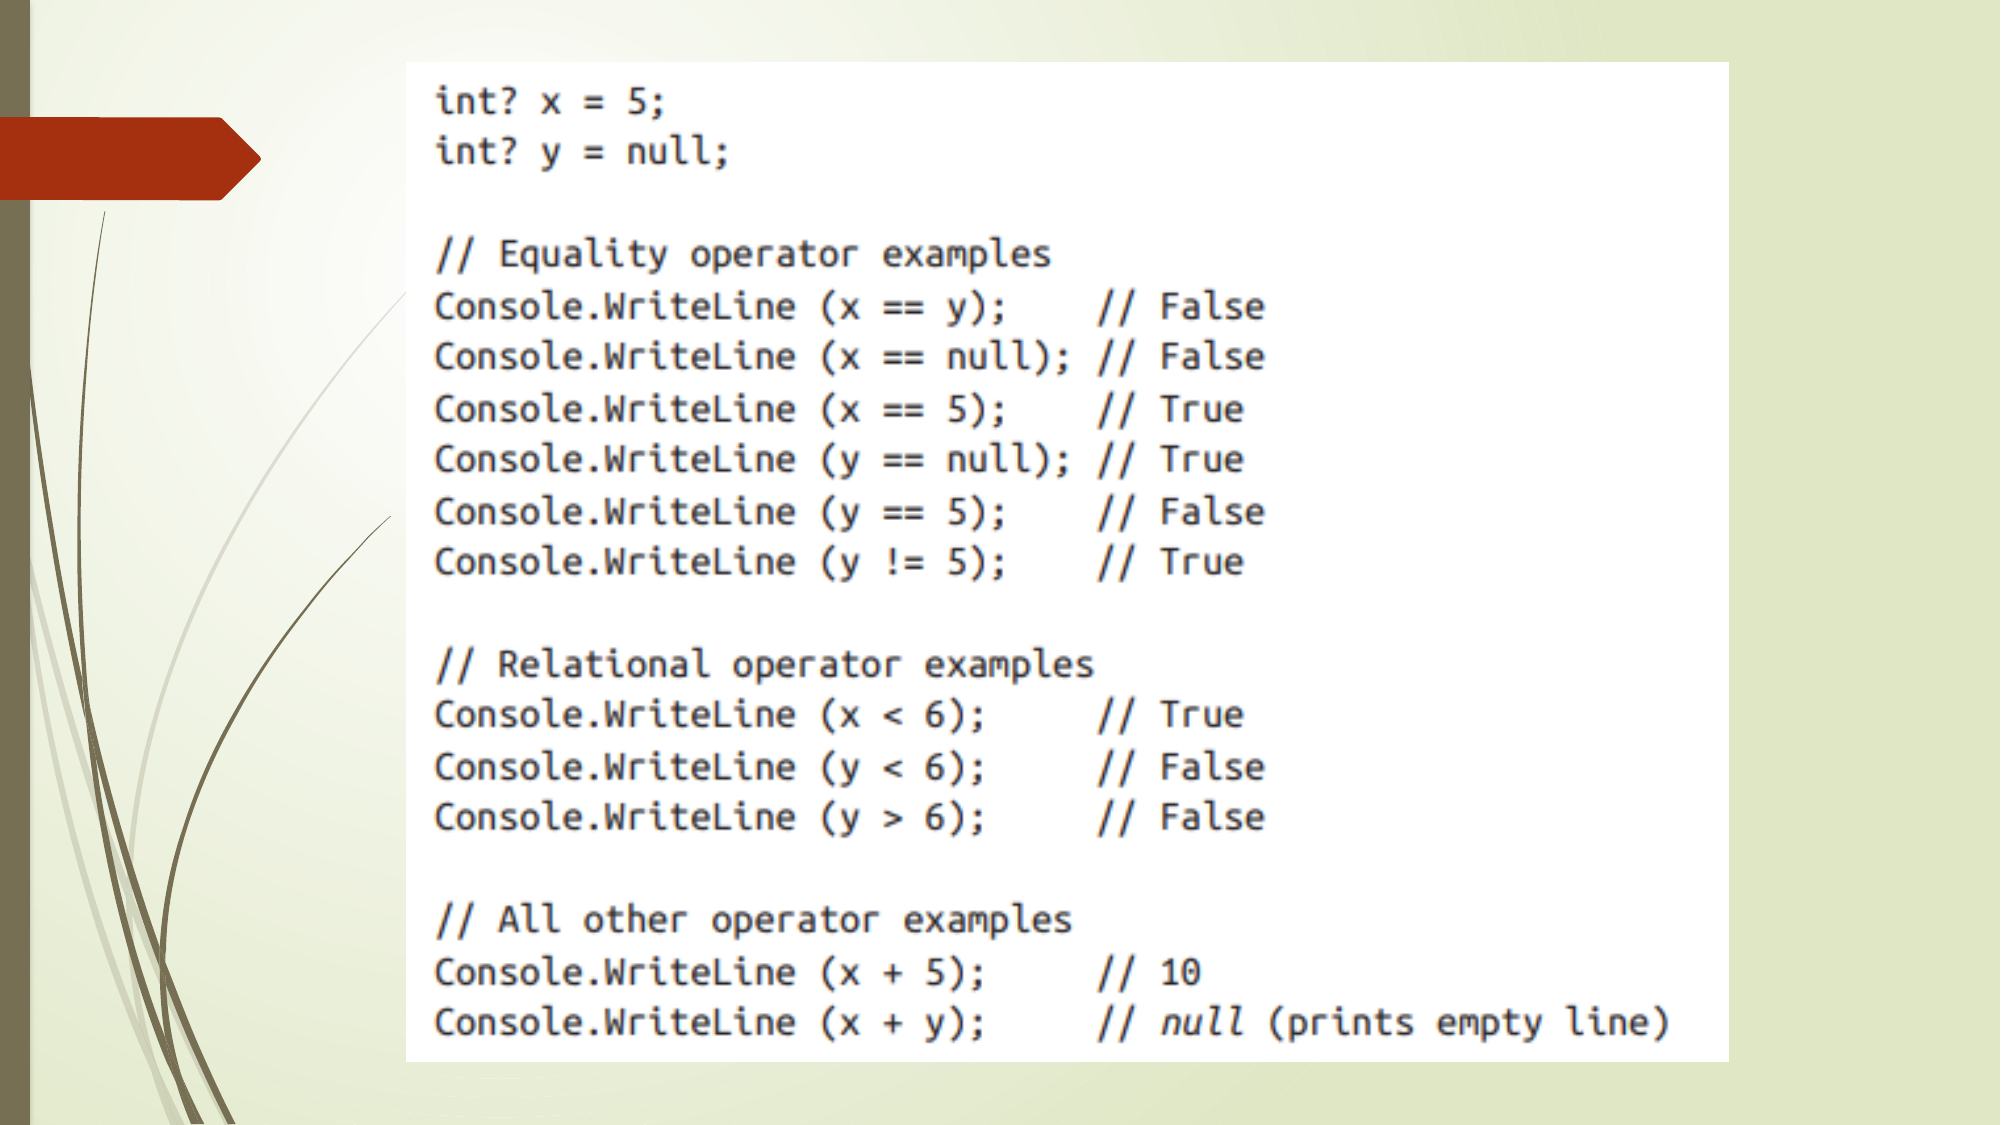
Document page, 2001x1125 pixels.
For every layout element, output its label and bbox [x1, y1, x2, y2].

picture [406, 62, 1729, 1062]
